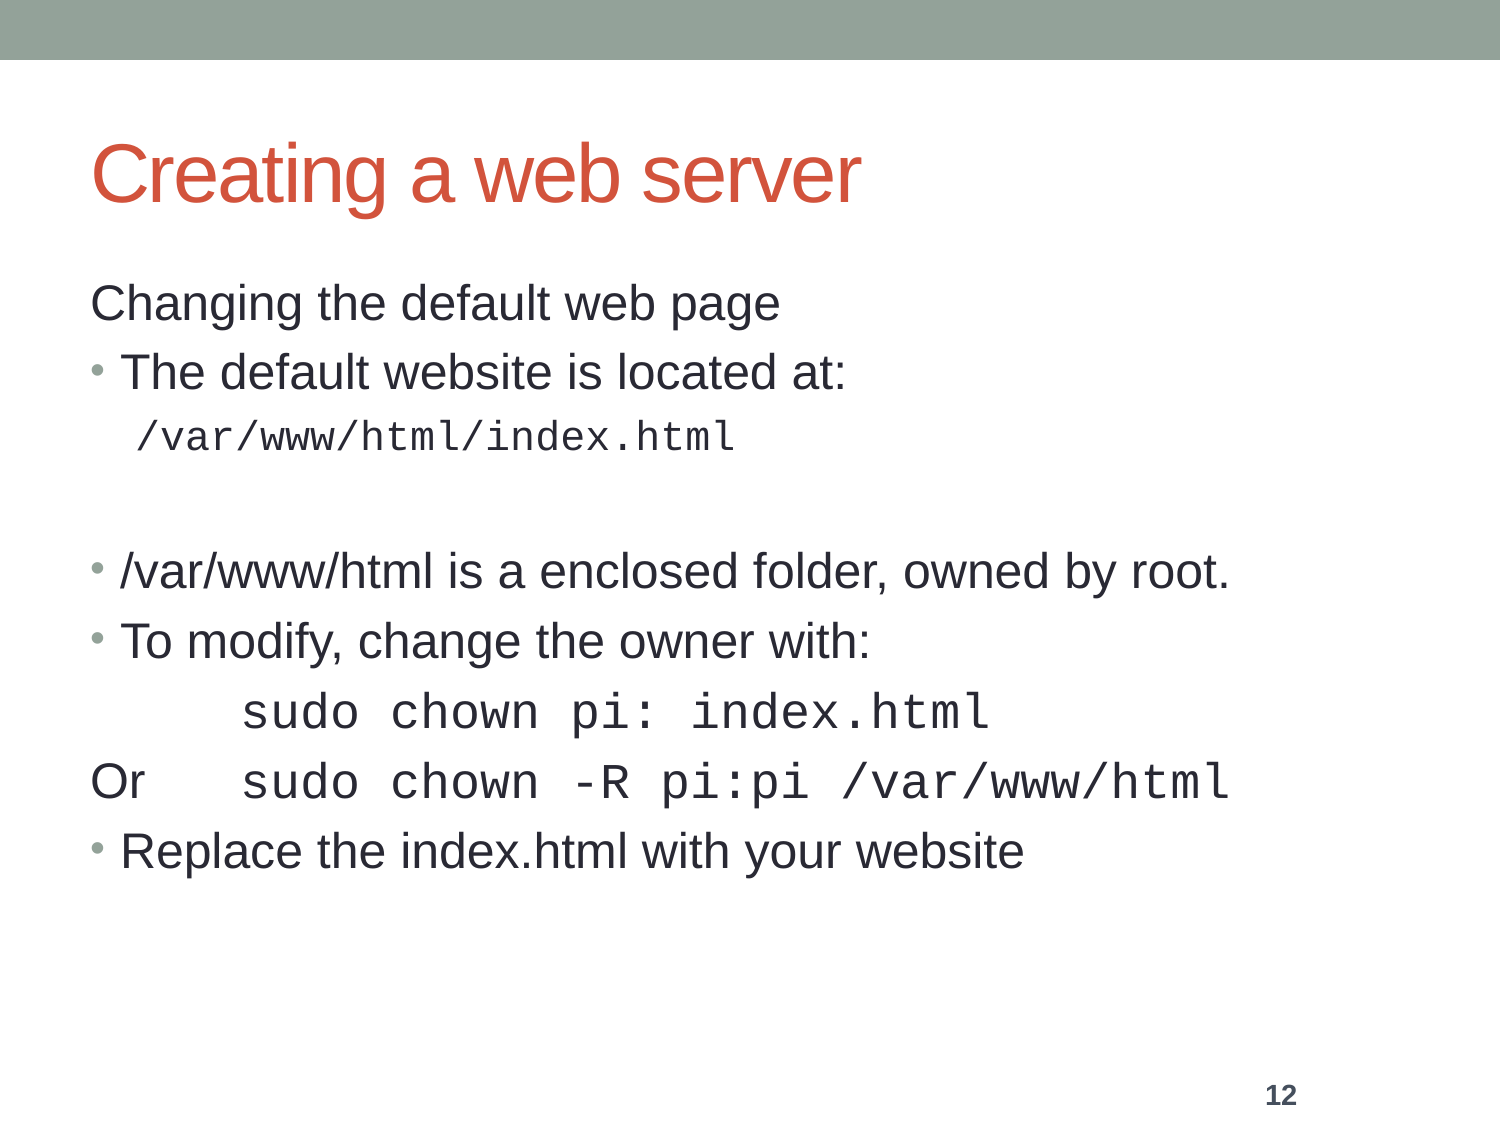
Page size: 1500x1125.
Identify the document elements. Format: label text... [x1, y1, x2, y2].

title Creating a web server [75, 87, 1425, 250]
list Changing the default web page The default website is located at: /var/www/html/index.html /var/www/html is a enclosed folder, owned by root. To modify, change the owner with: sudo chown pi: index.html Or sudo chown -R pi:pi /var/www/html Replace the index.html with your website [75, 262, 1425, 1063]
slide_number 12 [1250, 1066, 1425, 1121]
